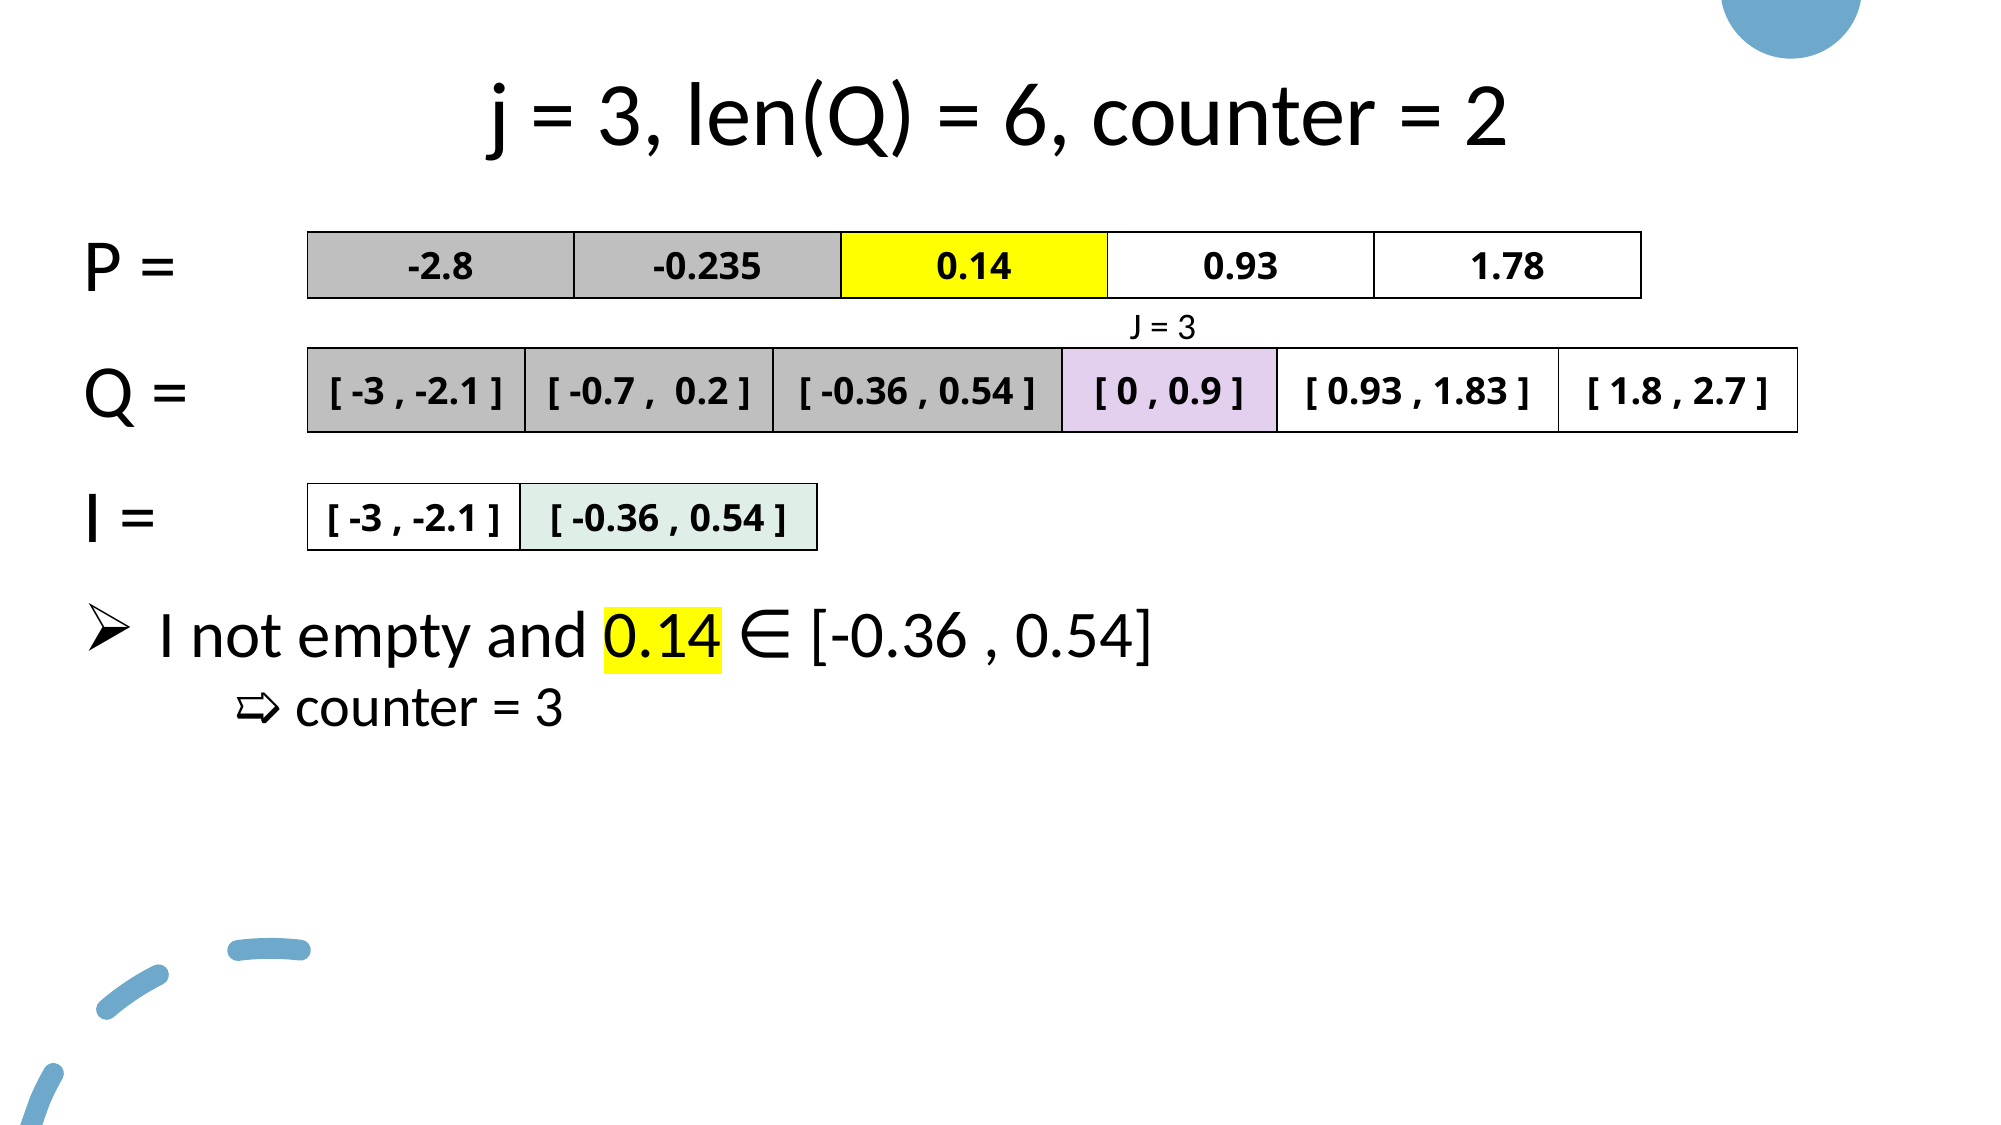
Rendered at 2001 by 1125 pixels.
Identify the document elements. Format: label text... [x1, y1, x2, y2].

table_header [ -0.36 , 0.54 ] [521, 484, 816, 549]
text_box P = Q = I = [68, 218, 1932, 601]
table_header [ -3 , -2.1 ] [308, 484, 519, 549]
table_header 0.93 [1108, 233, 1373, 297]
table_header [ -3 , -2.1 ] [308, 349, 524, 431]
table_header [ 1.8 , 2.7 ] [1559, 349, 1797, 431]
text_box J = 3 [1114, 295, 1235, 355]
table_header -0.235 [575, 233, 840, 297]
table_header 1.78 [1375, 233, 1640, 297]
title j = 3, len(Q) = 6, counter = 2 [137, 59, 1863, 174]
table_header [ -0.36 , 0.54 ] [774, 349, 1061, 431]
table_header 0.14 [842, 233, 1107, 297]
table_header [ 0 , 0.9 ] [1063, 349, 1276, 431]
table_header [ 0.93 , 1.83 ] [1278, 349, 1558, 431]
table_header [ -0.7 , 0.2 ] [526, 349, 772, 431]
table_header -2.8 [308, 233, 573, 297]
text_box I not empty and 0.14 ∈ [-0.36 , 0.54] ➯ counter = 3 [68, 601, 1932, 1066]
